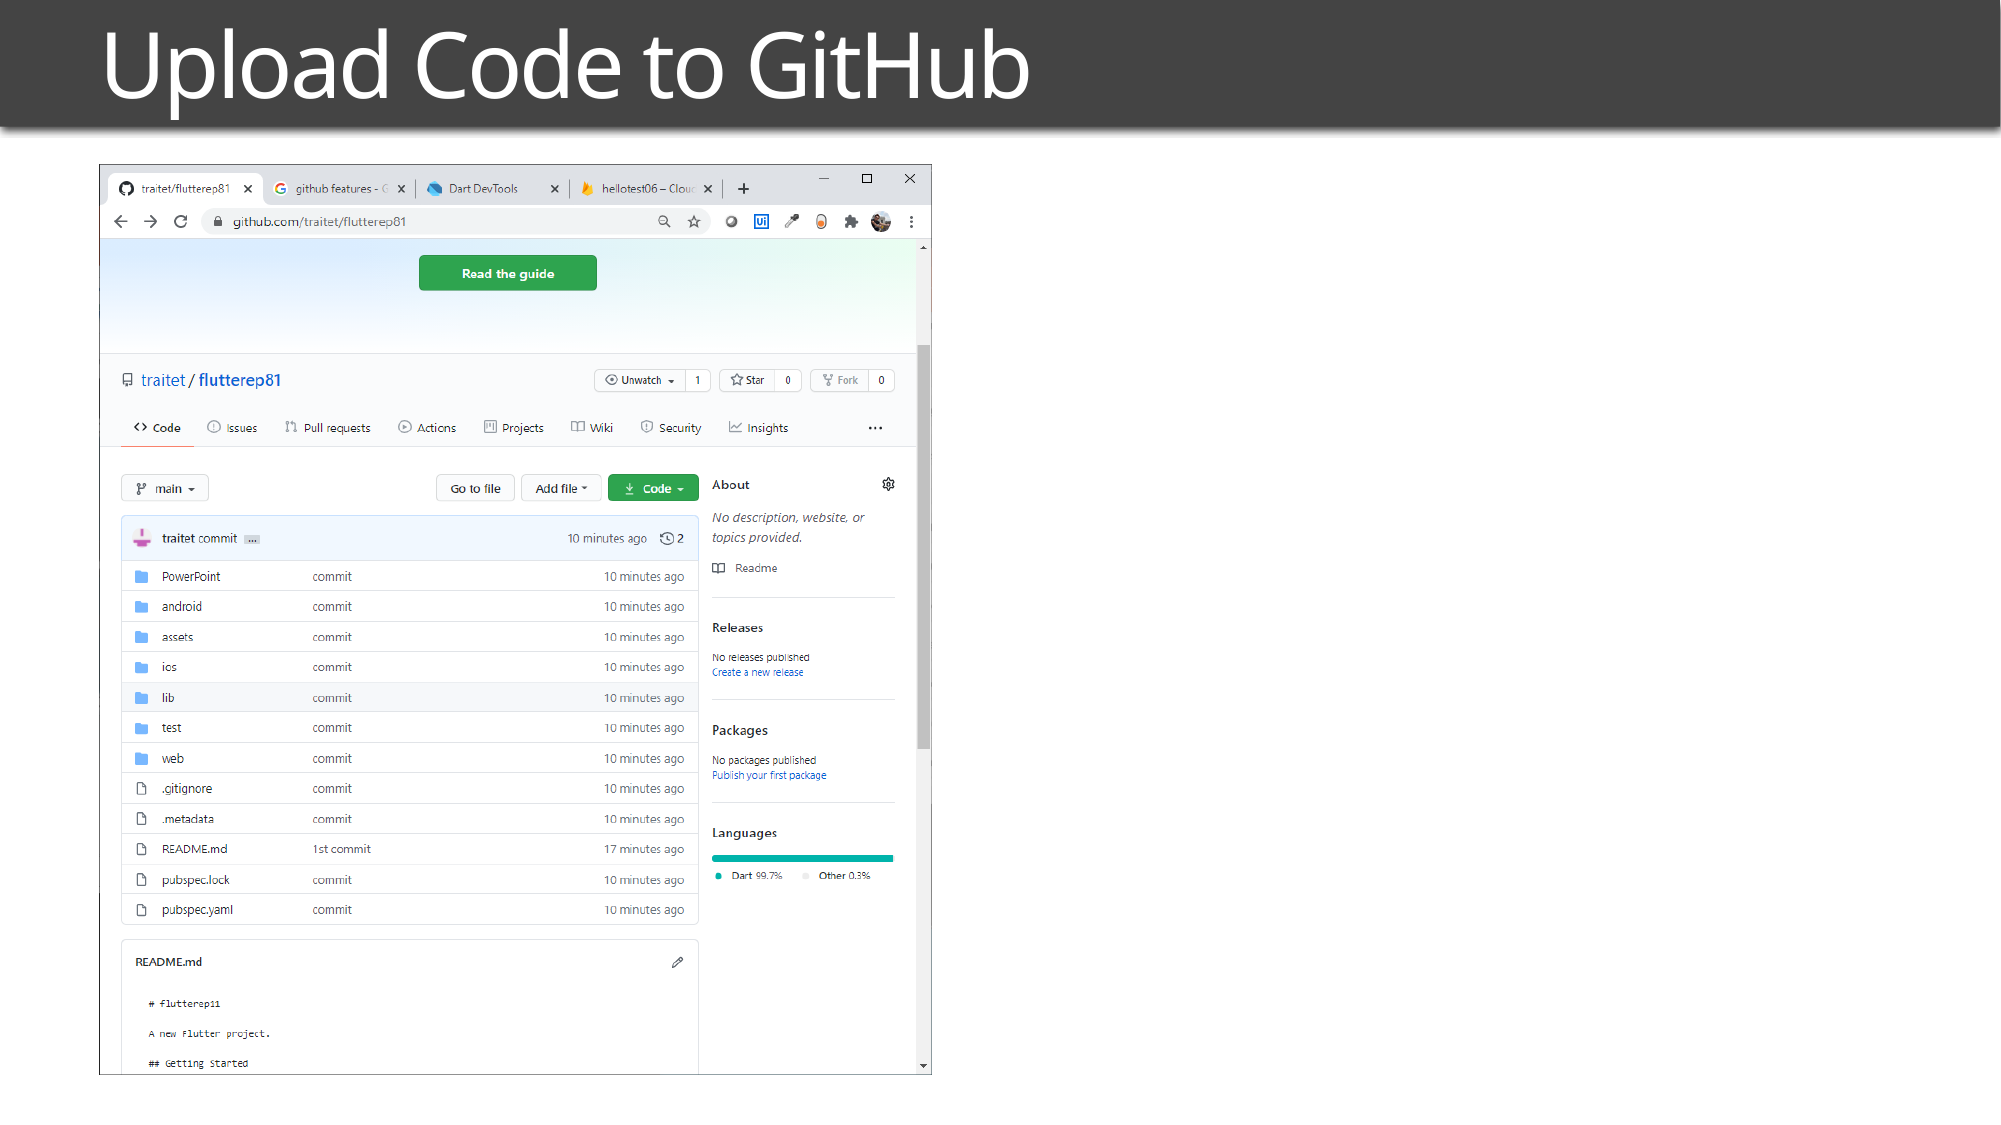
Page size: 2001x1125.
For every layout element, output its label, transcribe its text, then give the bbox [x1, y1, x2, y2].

picture [99, 163, 932, 1076]
title Upload Code to GitHub [99, 23, 1900, 107]
